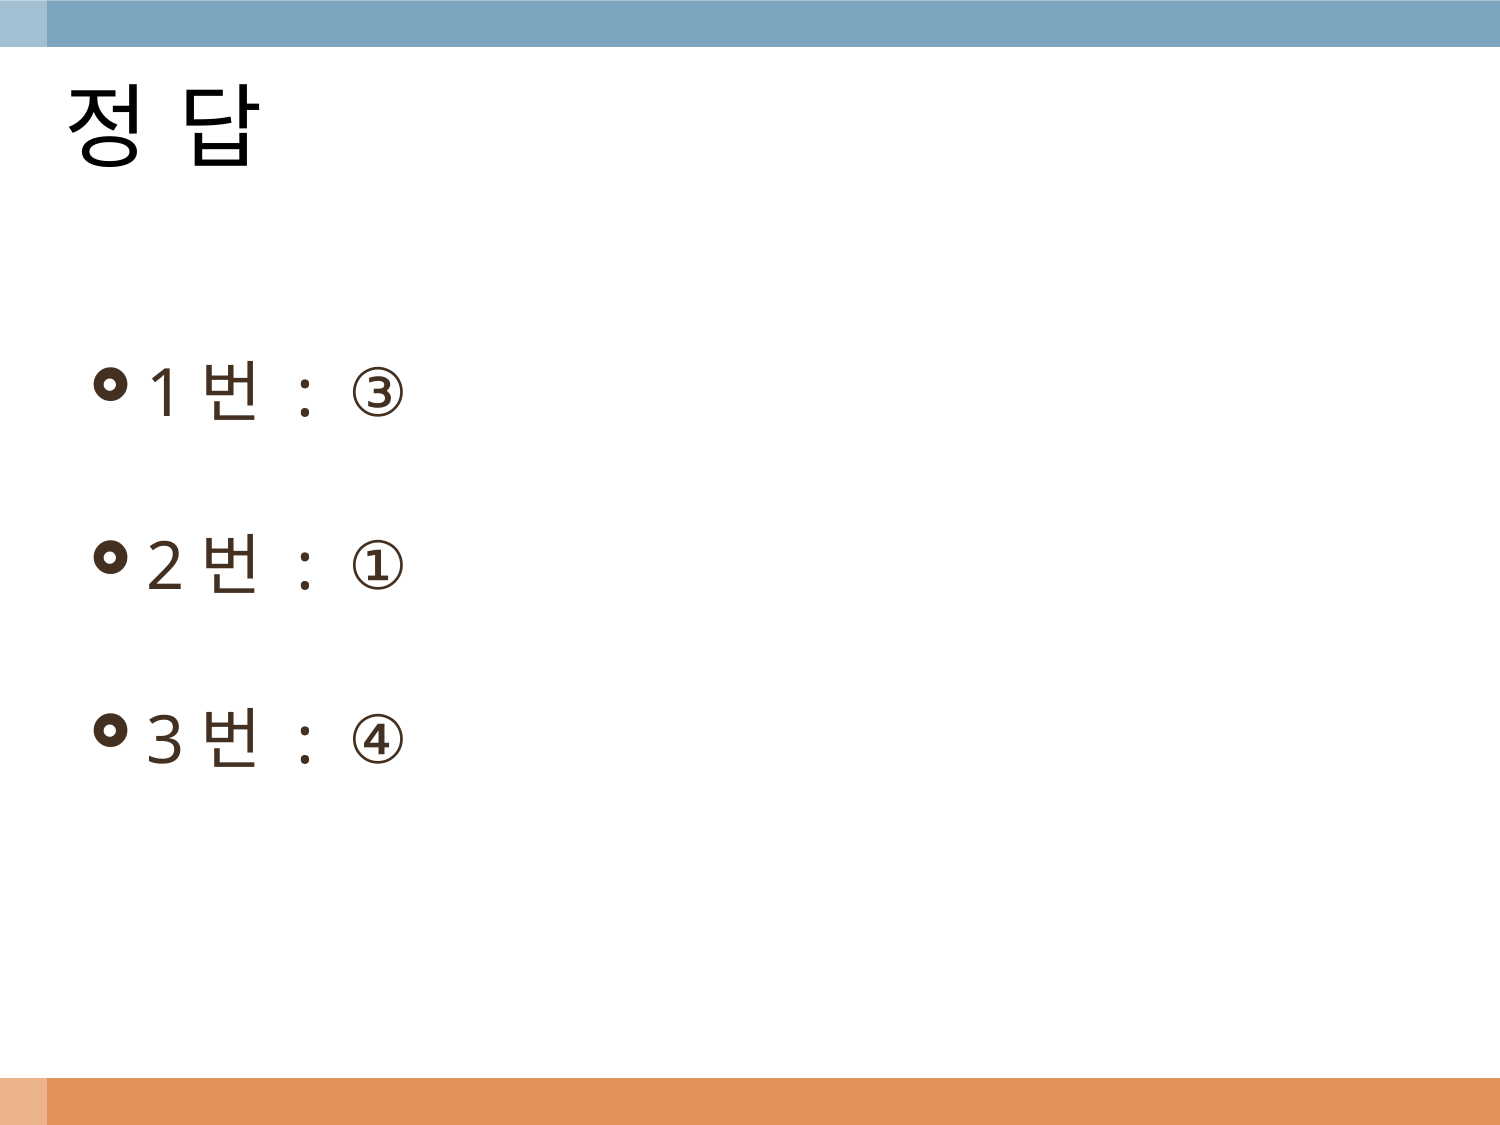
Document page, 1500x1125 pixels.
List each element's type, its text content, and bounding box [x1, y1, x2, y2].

list 1번 : ③ 2번 : ① 3번 : ④ [75, 262, 1425, 1005]
title 정 답 [49, 46, 1454, 202]
